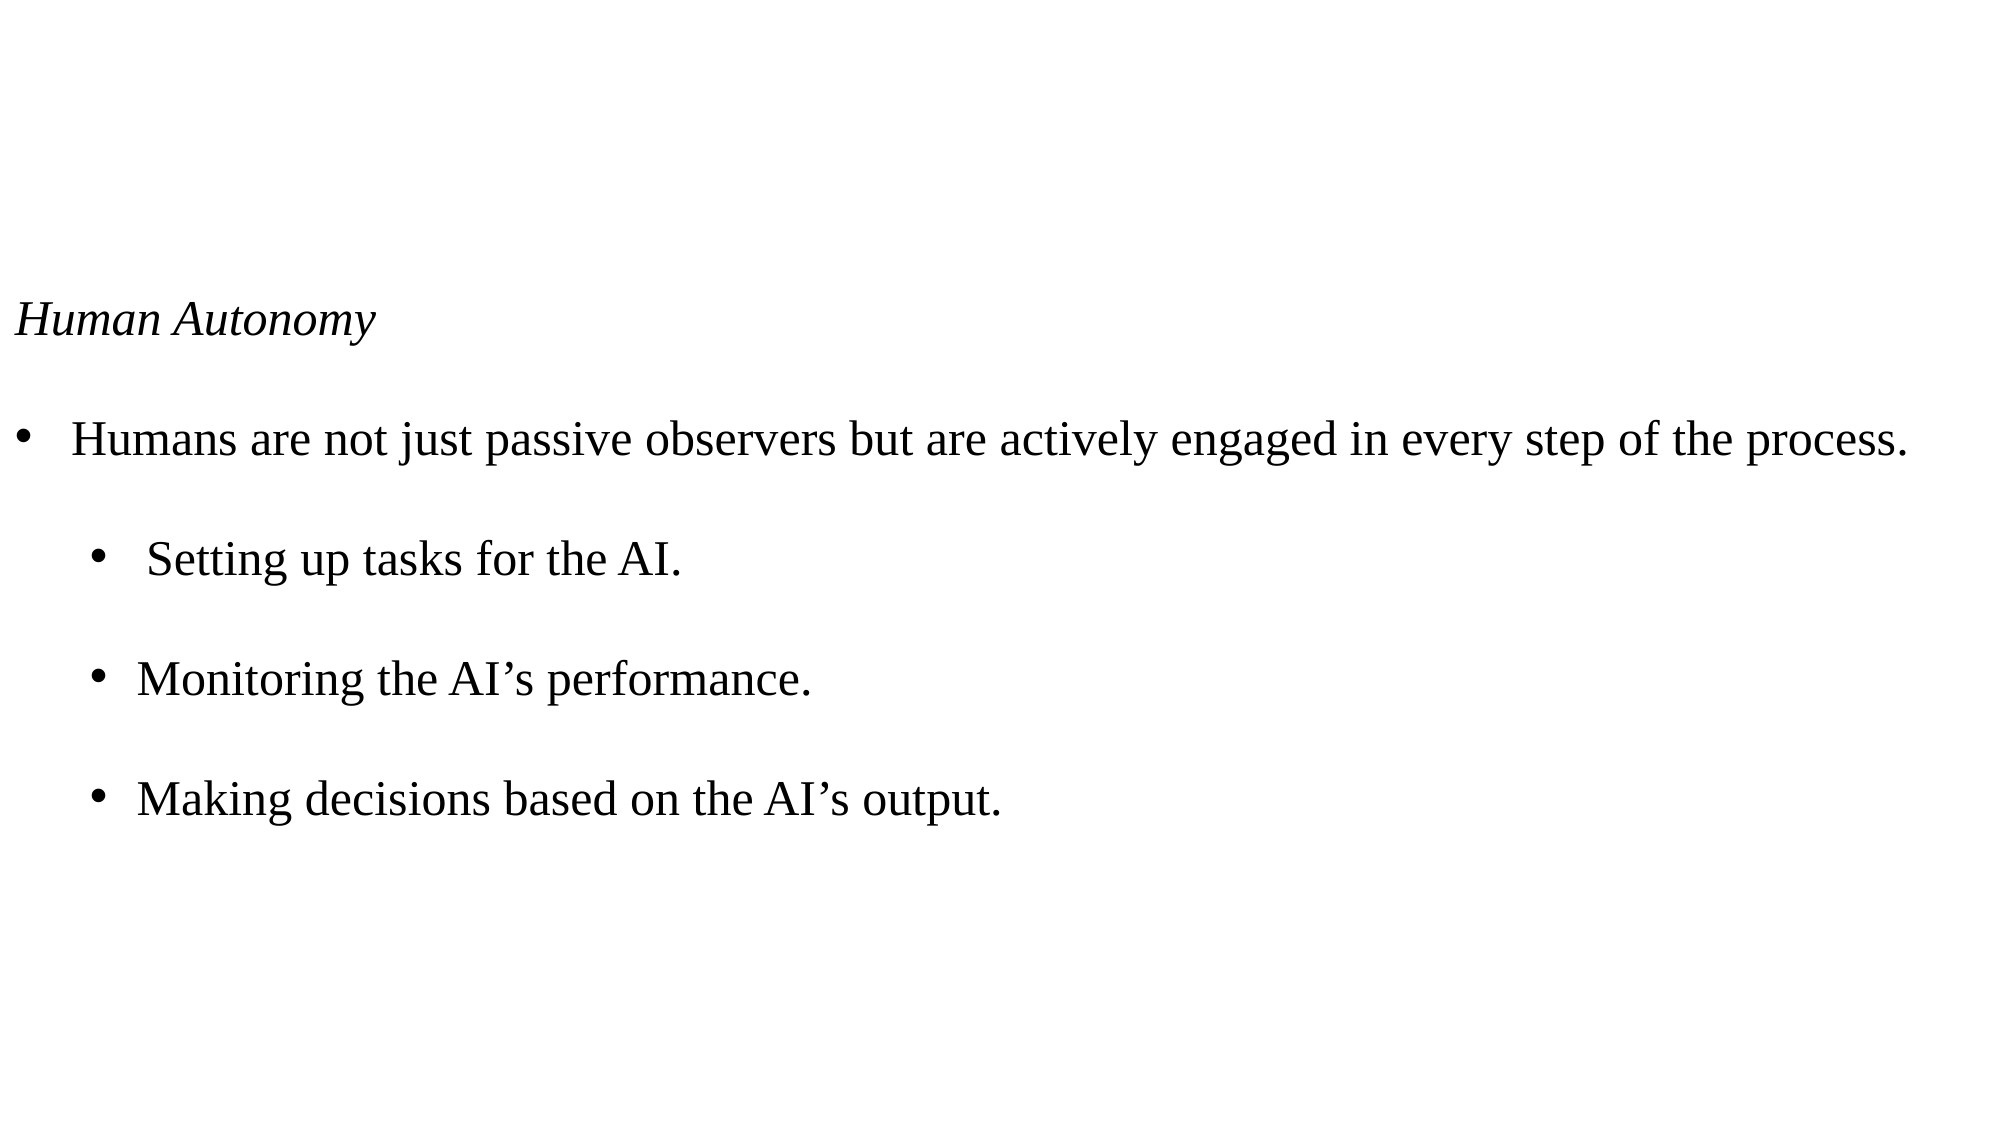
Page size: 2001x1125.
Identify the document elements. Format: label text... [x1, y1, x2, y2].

text_box Human Autonomy Humans are not just passive observers but are actively engaged in every step of the process. Setting up tasks for the AI. Monitoring the AI’s performance. Making decisions based on the AI’s output. [0, 217, 2000, 833]
